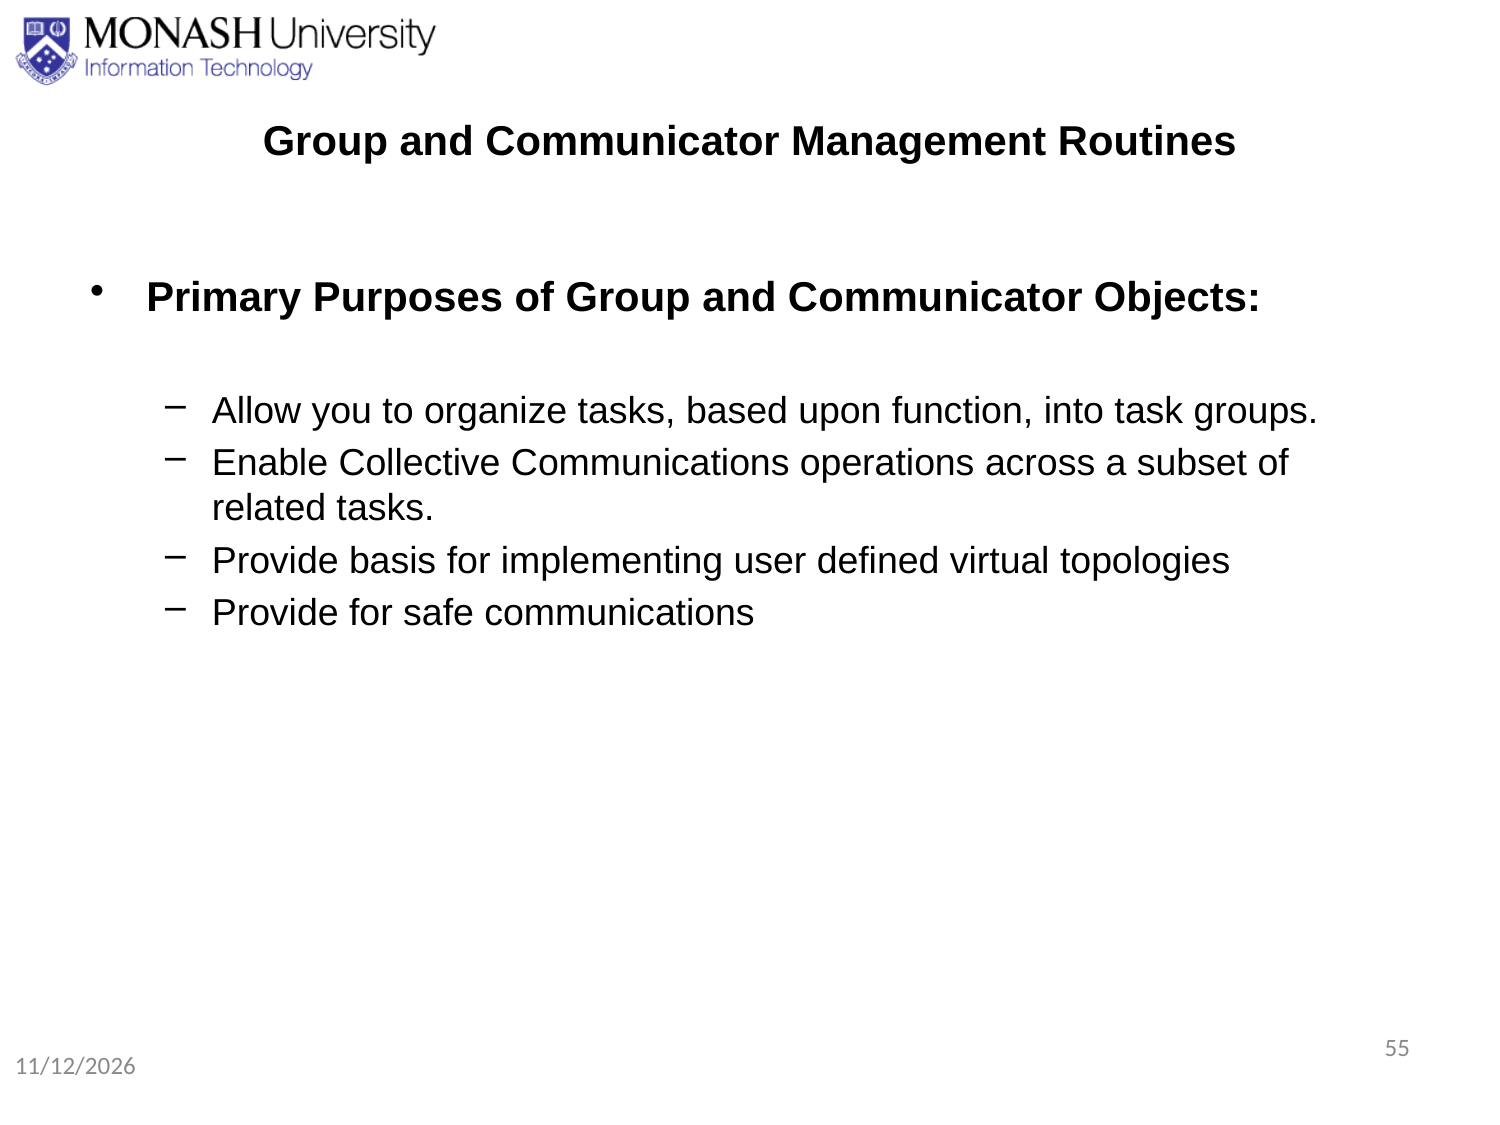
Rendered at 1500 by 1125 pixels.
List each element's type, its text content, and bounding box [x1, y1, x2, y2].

title Group and Communicator Management Routines [75, 45, 1425, 233]
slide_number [0, 1042, 350, 1103]
picture [0, 0, 438, 101]
list Primary Purposes of Group and Communicator Objects: Allow you to organize tasks, based upon function, into task groups. Enable Collective Communications operations across a subset of related tasks. Provide basis for implementing user defined virtual topologies Provide for safe communications [75, 262, 1425, 1005]
slide_number 55 [1074, 1024, 1426, 1103]
